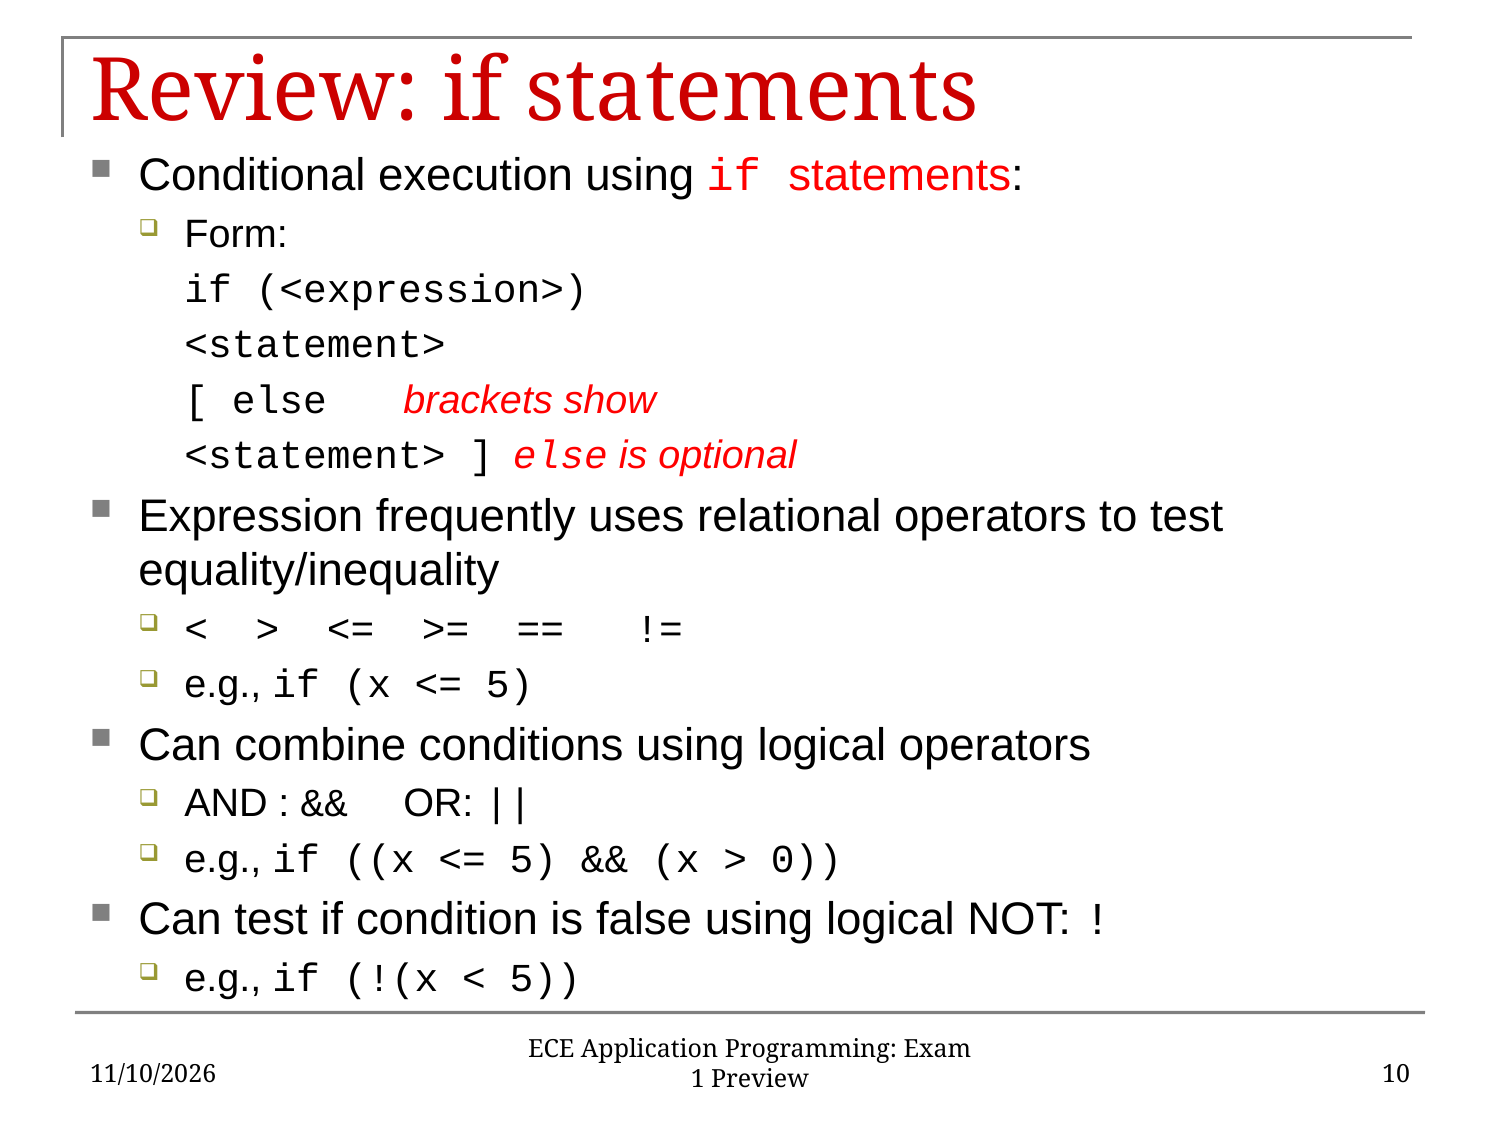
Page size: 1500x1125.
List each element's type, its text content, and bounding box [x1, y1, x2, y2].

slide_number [74, 1023, 426, 1100]
list Conditional execution using if statements: Form: if (<expression>) <statement> [ else brackets show <statement> ] else is optional Expression frequently uses relational operators to test equality/inequality < > <= >= == != e.g., if (x <= 5) Can combine conditions using logical operators AND : && OR: || e.g., if ((x <= 5) && (x > 0)) Can test if condition is false using logical NOT: ! e.g., if (!(x < 5)) [75, 137, 1425, 1013]
slide_number 10 [1074, 1023, 1426, 1100]
title Review: if statements [75, 24, 1425, 137]
footer ECE Application Programming: Exam 1 Preview [512, 1024, 988, 1101]
